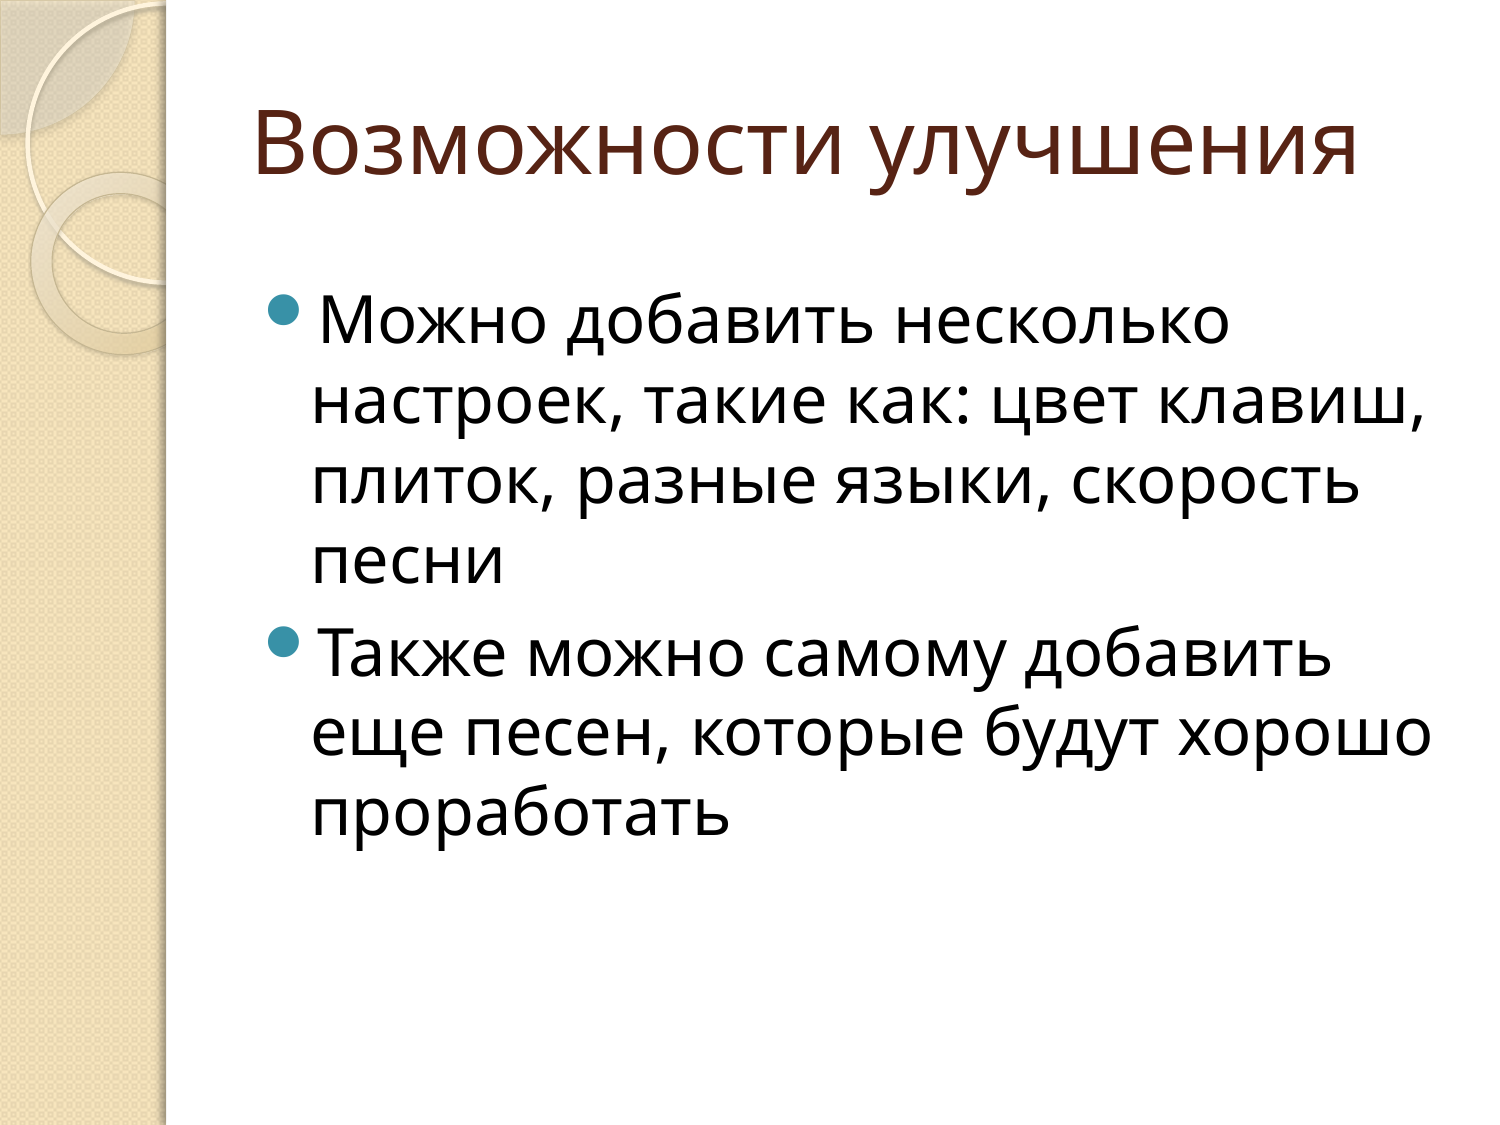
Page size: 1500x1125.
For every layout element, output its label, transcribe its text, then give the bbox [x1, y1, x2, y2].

title Возможности улучшения [235, 45, 1466, 233]
list Можно добавить несколько настроек, такие как: цвет клавиш, плиток, разные языки, скорость песни Также можно самому добавить еще песен, которые будут хорошо проработать [235, 269, 1466, 1025]
